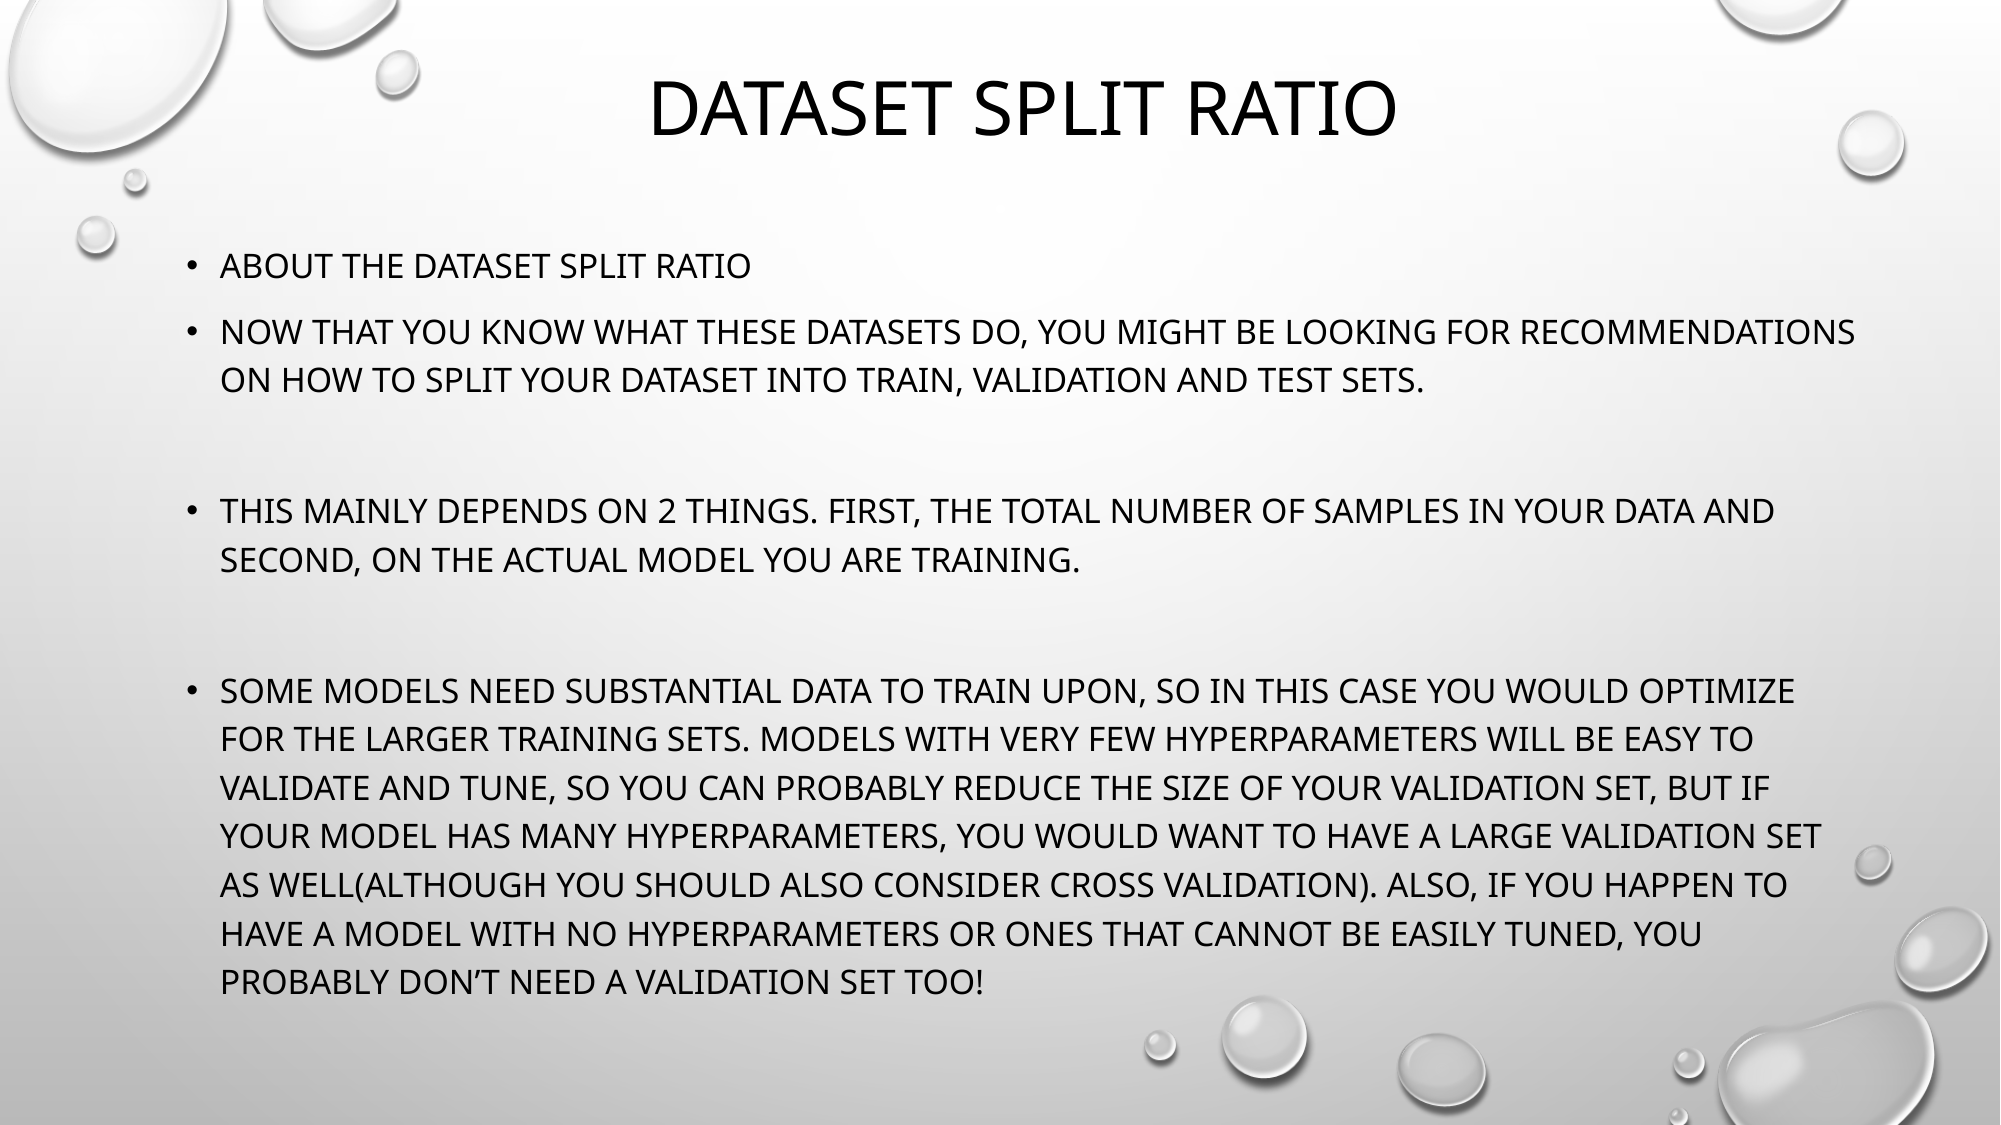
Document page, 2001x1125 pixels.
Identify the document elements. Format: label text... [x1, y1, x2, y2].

title Dataset split ratio [148, 38, 1901, 185]
picture [0, 0, 2000, 1125]
list About the dataset split ratio Now that you know what these datasets do, you might be looking for recommendations on how to split your dataset into Train, Validation and Test sets. This mainly depends on 2 things. First, the total number of samples in your data and second, on the actual model you are training. Some models need substantial data to train upon, so in this case you would optimize for the larger training sets. Models with very few hyperparameters will be easy to validate and tune, so you can probably reduce the size of your validation set, but if your model has many hyperparameters, you would want to have a large validation set as well(although you should also consider cross validation). Also, if you happen to have a model with no hyperparameters or ones that cannot be easily tuned, you probably don’t need a validation set too! [171, 229, 1872, 1013]
